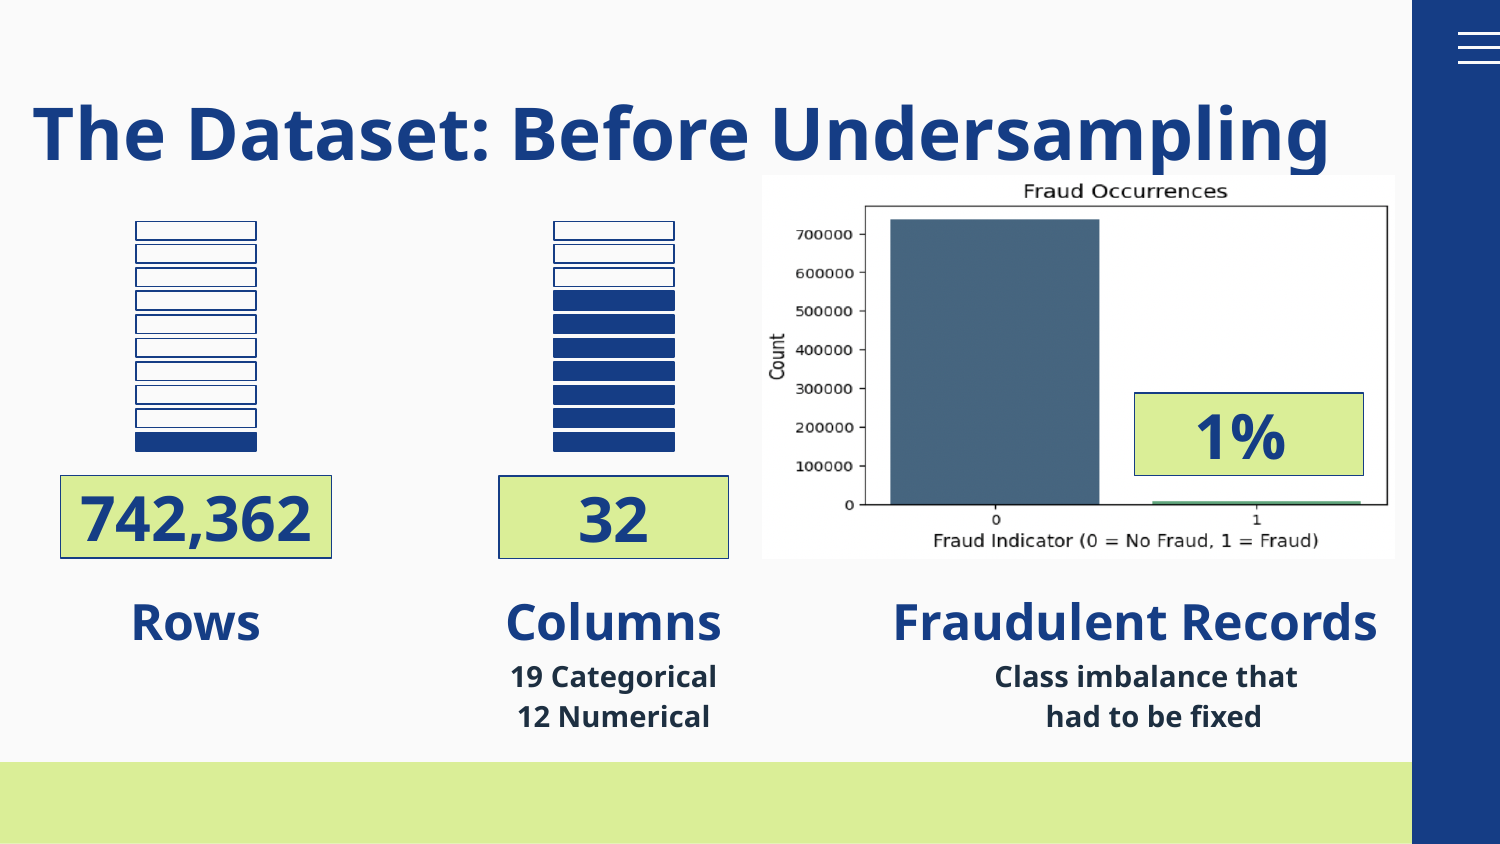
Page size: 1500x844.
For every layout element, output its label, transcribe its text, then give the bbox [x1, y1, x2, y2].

title 32 [498, 475, 729, 559]
title The Dataset: Before Undersampling [17, 72, 1382, 167]
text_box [135, 221, 257, 452]
subtitle Class imbalance that had to be fixed [956, 666, 1352, 743]
subtitle Columns [435, 582, 793, 666]
title 742,362 [60, 475, 332, 559]
subtitle 19 Categorical 12 Numerical [435, 666, 793, 743]
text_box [553, 221, 675, 452]
subtitle Fraudulent Records [870, 582, 1401, 666]
subtitle Rows [17, 582, 375, 666]
picture [761, 175, 1395, 559]
